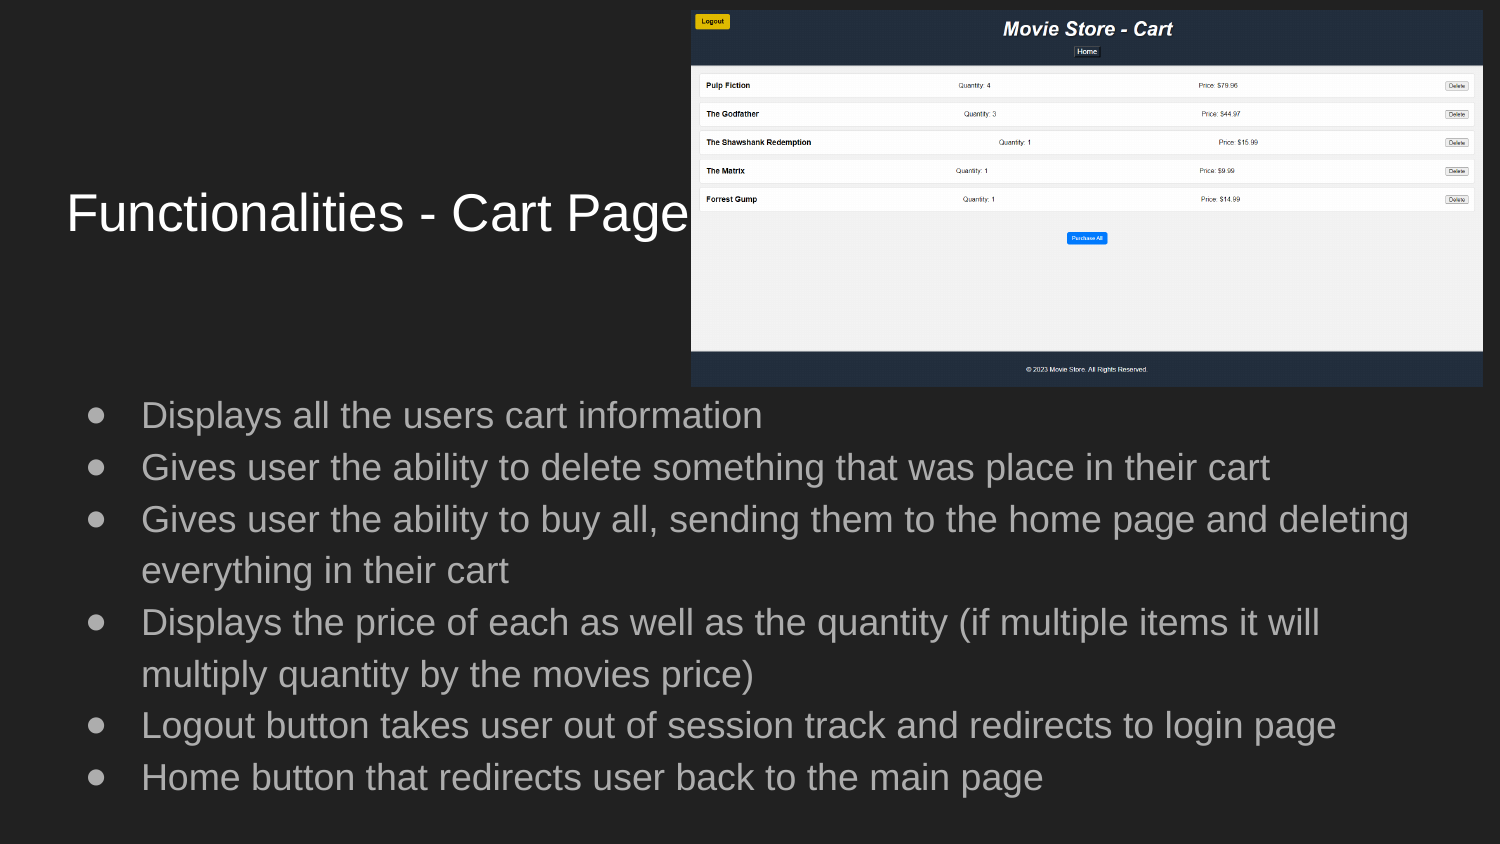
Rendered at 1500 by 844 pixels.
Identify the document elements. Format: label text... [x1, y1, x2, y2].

picture [690, 10, 1483, 388]
list Displays all the users cart information Gives user the ability to delete something that was place in their cart Gives user the ability to buy all, sending them to the home page and deleting everything in their cart Displays the price of each as well as the quantity (if multiple items it will multiply quantity by the movies price) Logout button takes user out of session track and redirects to login page Home button that redirects user back to the main page [51, 369, 1449, 844]
title Functionalities - Cart Page [51, 163, 685, 258]
